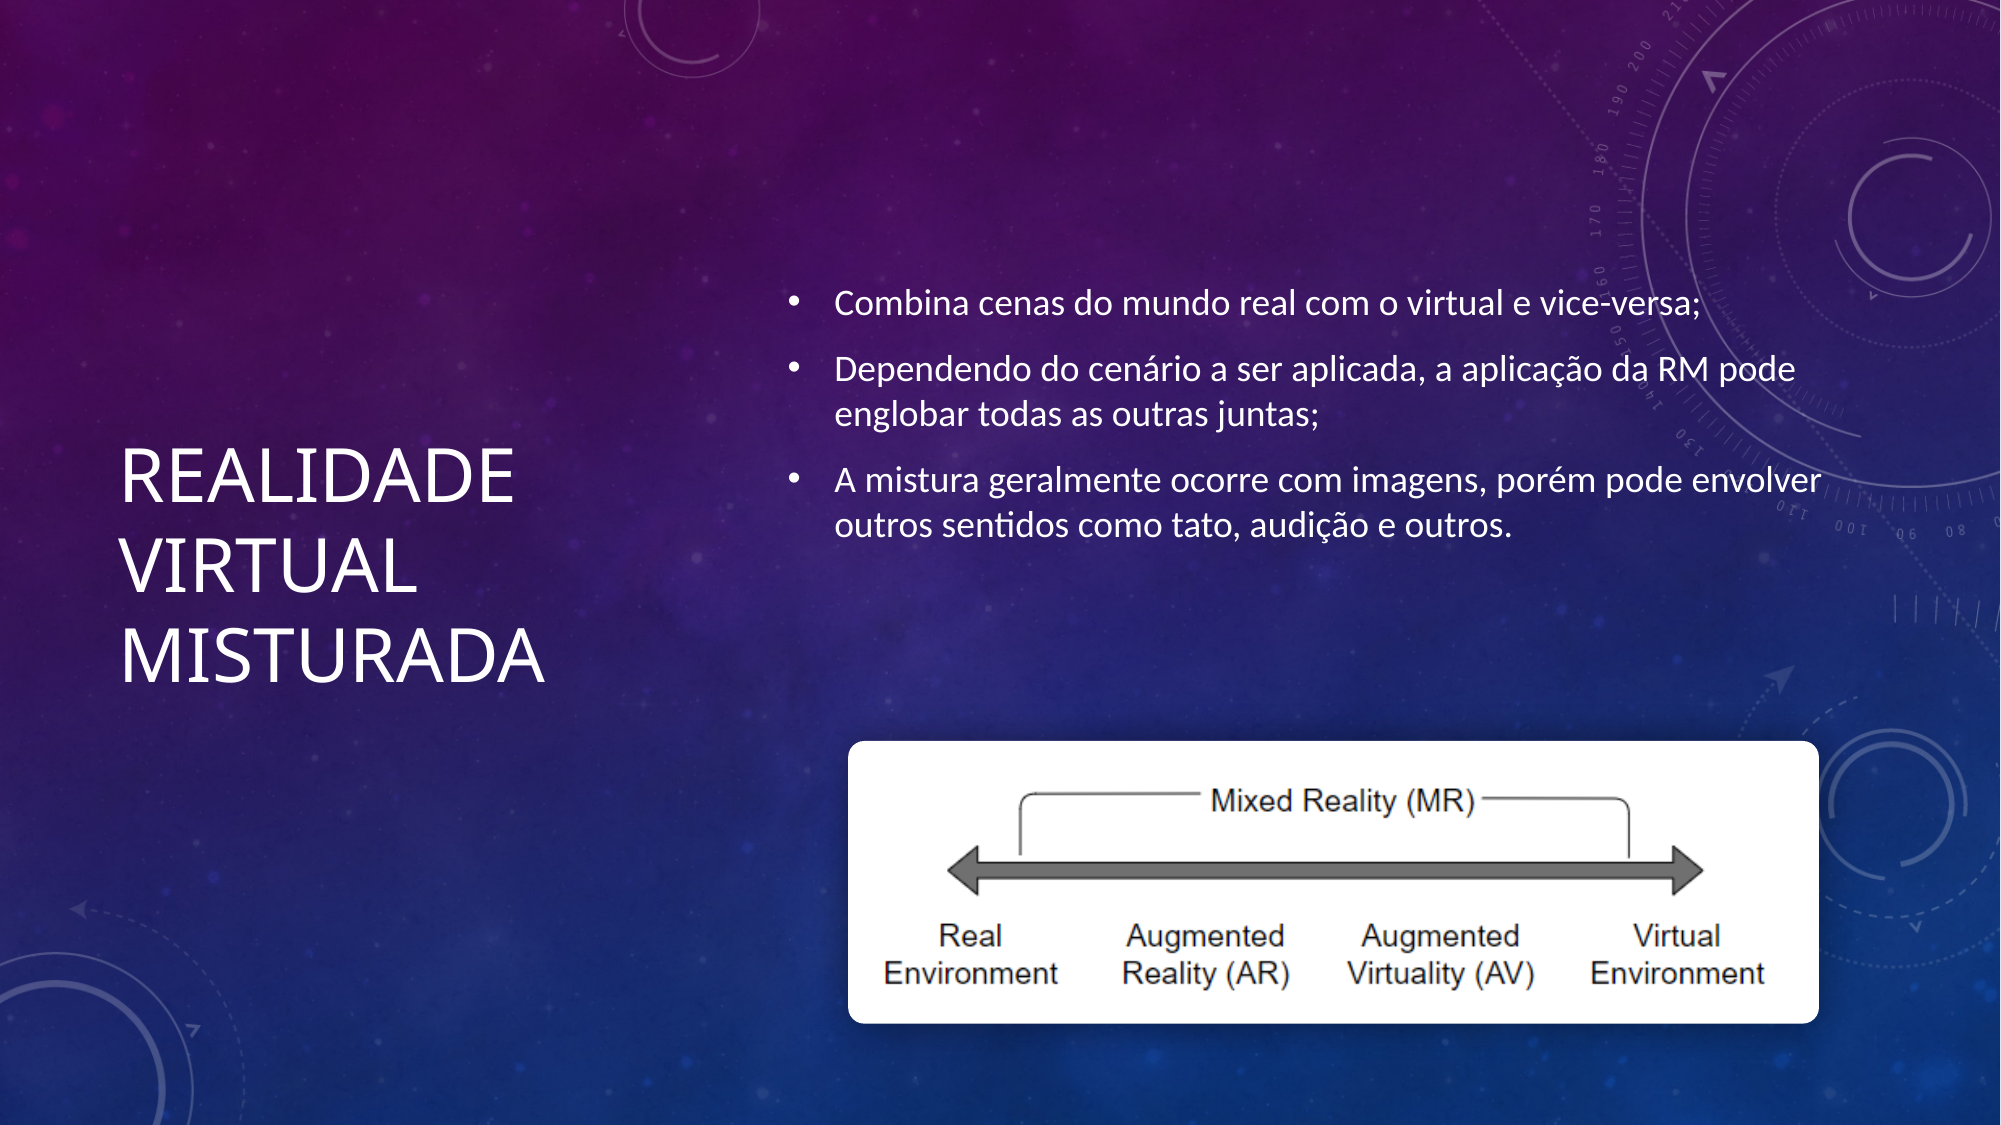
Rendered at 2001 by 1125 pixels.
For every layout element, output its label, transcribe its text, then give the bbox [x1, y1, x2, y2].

list Combina cenas do mundo real com o virtual e vice-versa; Dependendo do cenário a ser aplicada, a aplicação da RM pode englobar todas as outras juntas; A mistura geralmente ocorre com imagens, porém pode envolver outros sentidos como tato, audição e outros. [772, 105, 1895, 718]
title realidade virtual misturada [103, 105, 719, 1020]
picture [0, 0, 2001, 1125]
